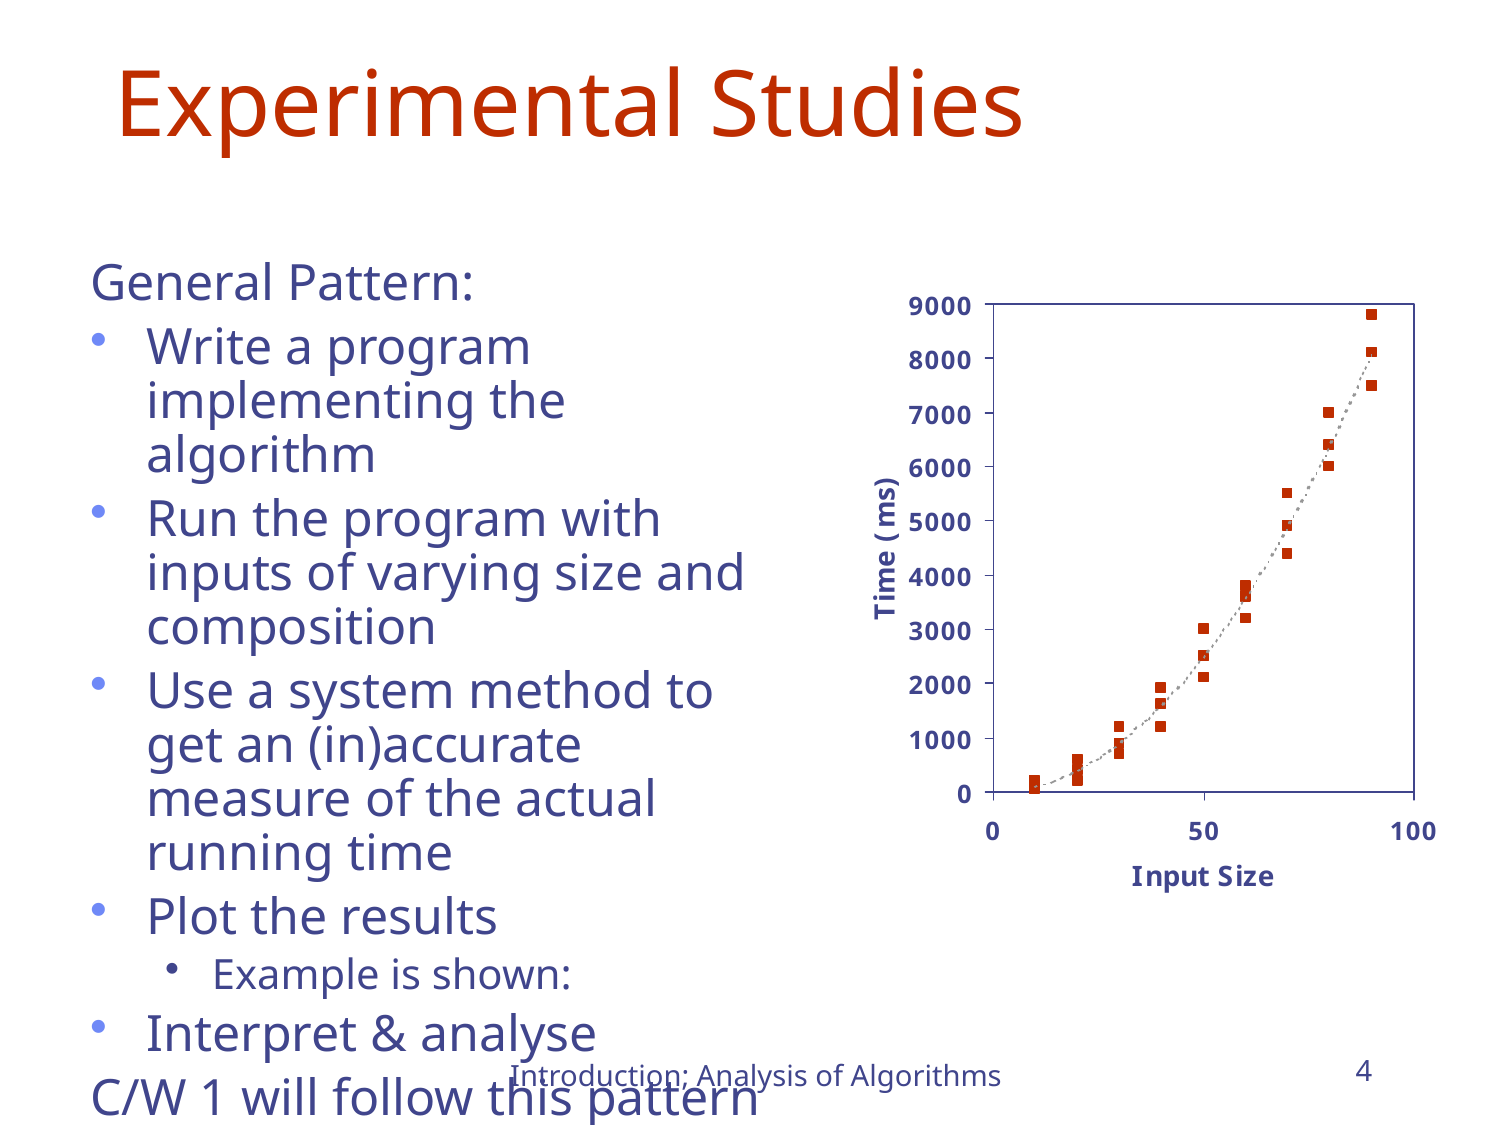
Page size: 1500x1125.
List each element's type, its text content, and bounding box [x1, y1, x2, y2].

footer Introduction; Analysis of Algorithms [474, 1024, 1038, 1101]
slide_number 4 [1074, 1024, 1388, 1101]
list General Pattern: Write a program implementing the algorithm Run the program with inputs of varying size and composition Use a system method to get an (in)accurate measure of the actual running time Plot the results Example is shown: Interpret & analyse C/W 1 will follow this pattern [74, 249, 801, 1013]
title Experimental Studies [99, 49, 1376, 163]
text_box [837, 262, 1463, 919]
